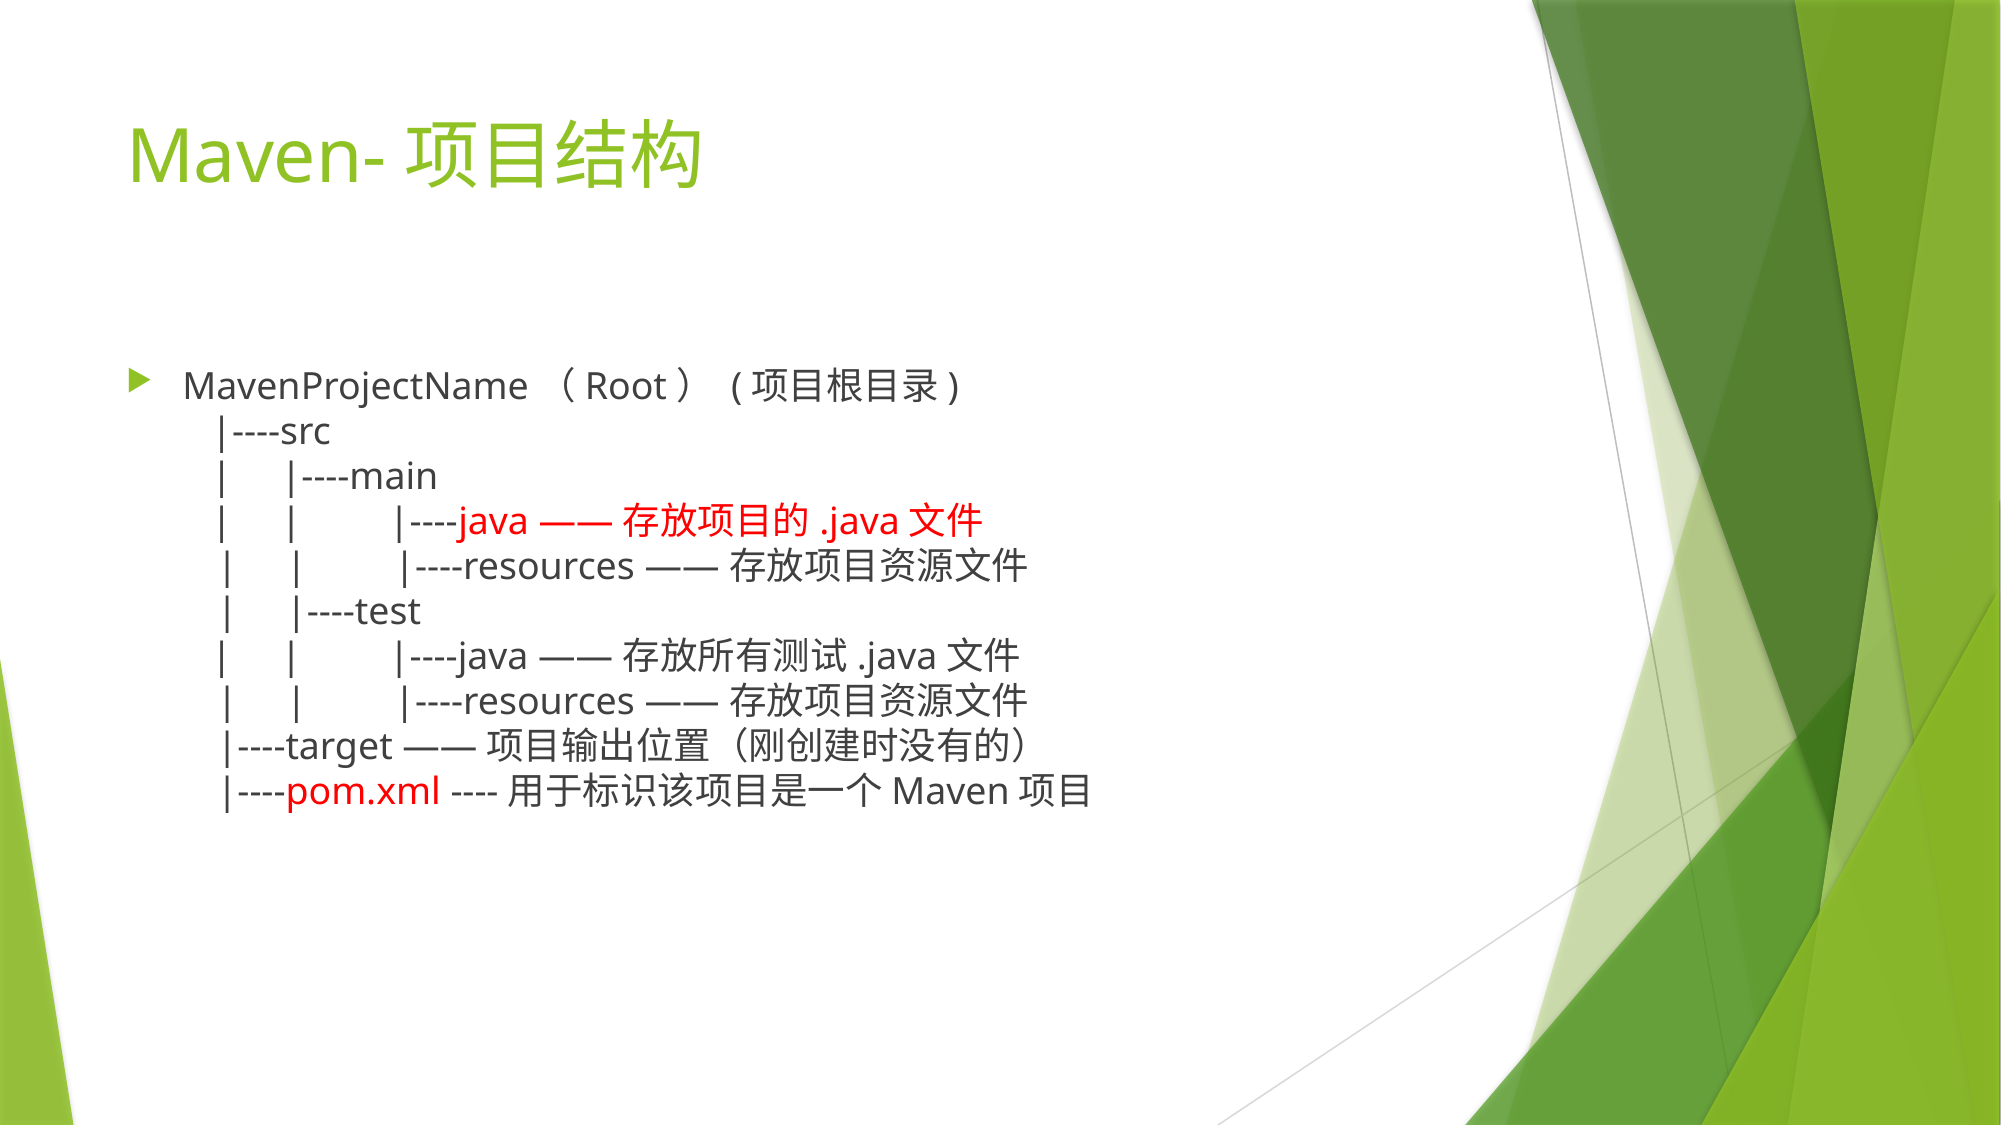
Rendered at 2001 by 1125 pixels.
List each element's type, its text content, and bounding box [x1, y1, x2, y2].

title Maven-项目结构 [111, 99, 1522, 317]
list MavenProjectName（Root） (项目根目录) |----src | |----main | | |----java ——存放项目的.java文件 | | |----resources ——存放项目资源文件 | |----test | | |----java ——存放所有测试.java文件 | | |----resources ——存放项目资源文件 |----target ——项目输出位置（刚创建时没有的） |----pom.xml ----用于标识该项目是一个Maven项目 [111, 354, 1522, 992]
